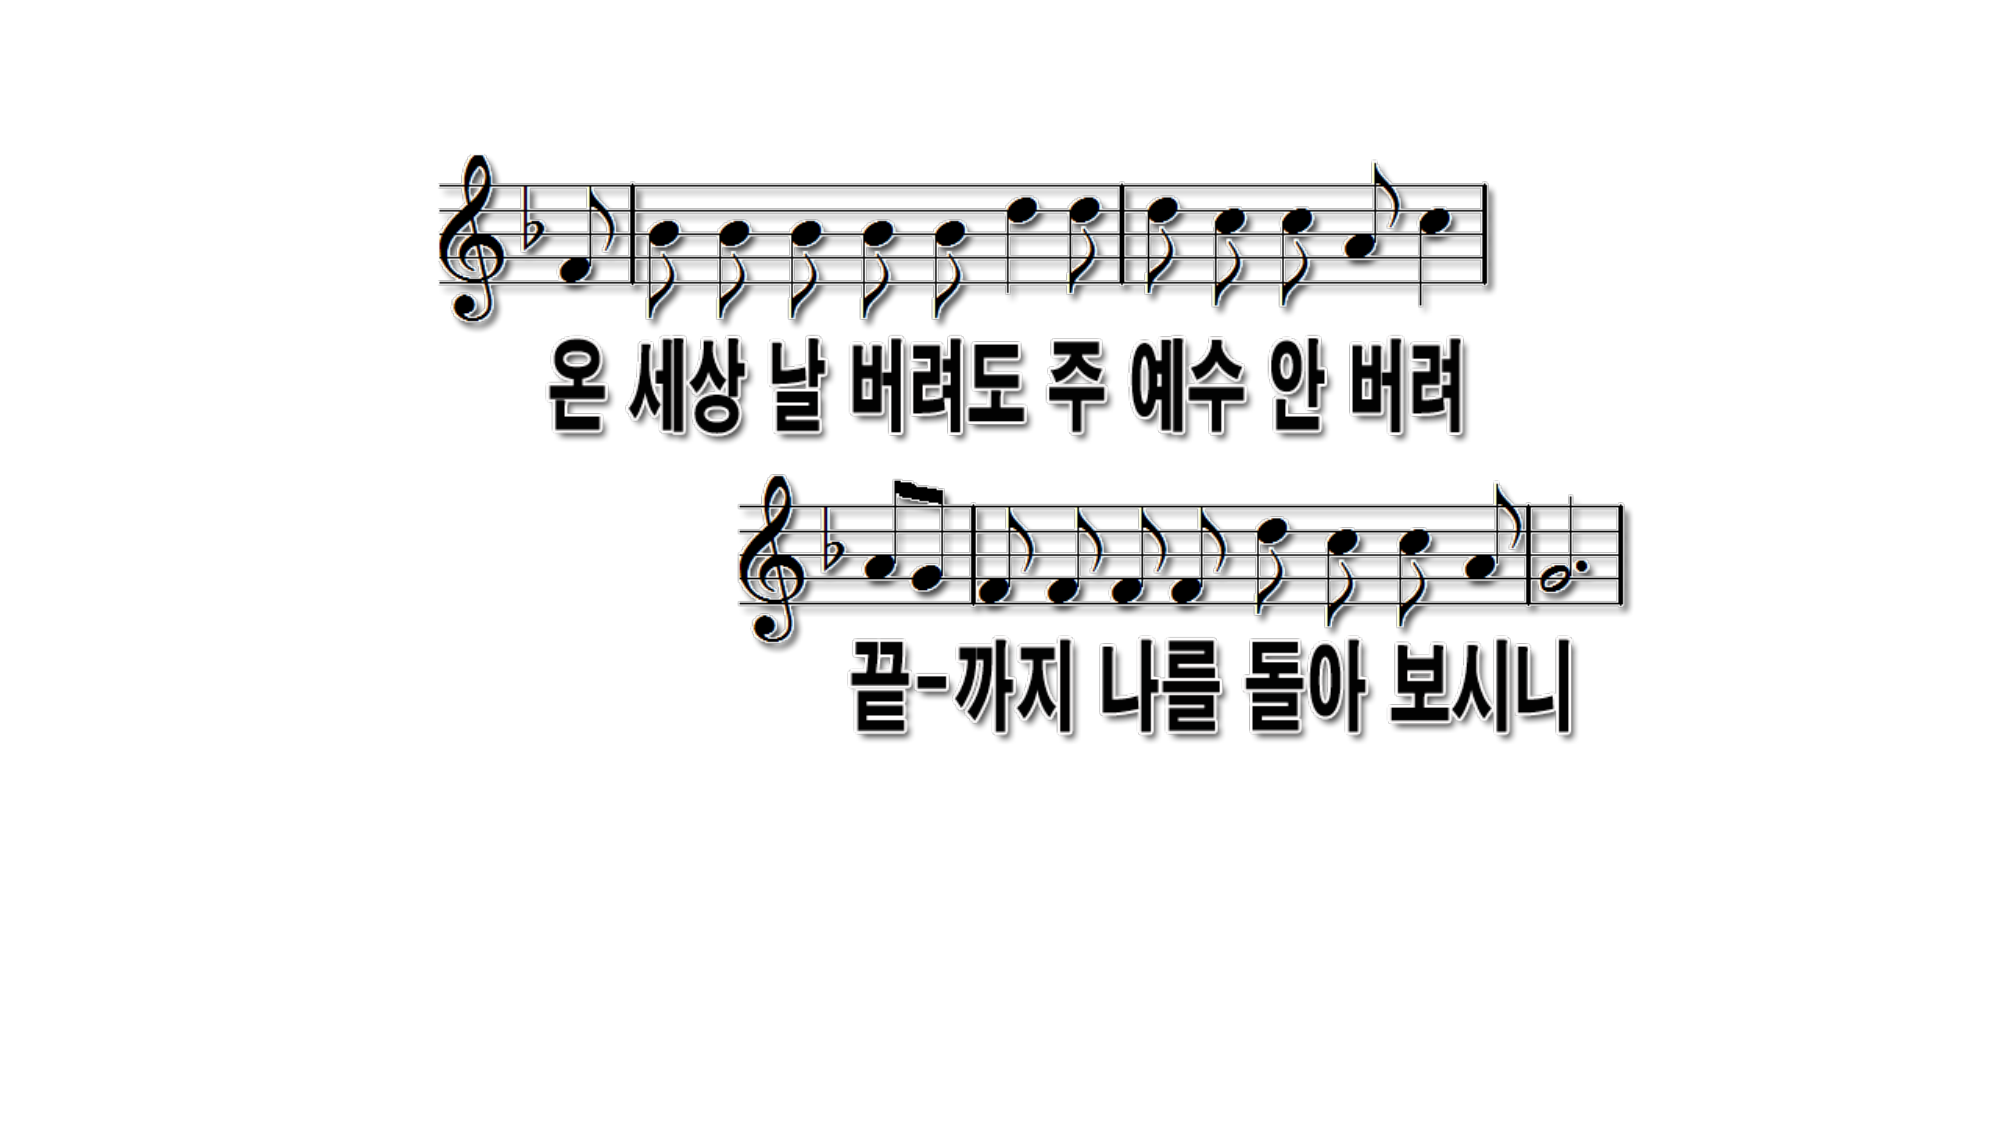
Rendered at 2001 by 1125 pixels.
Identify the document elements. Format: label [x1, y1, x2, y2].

picture [249, 0, 1750, 938]
